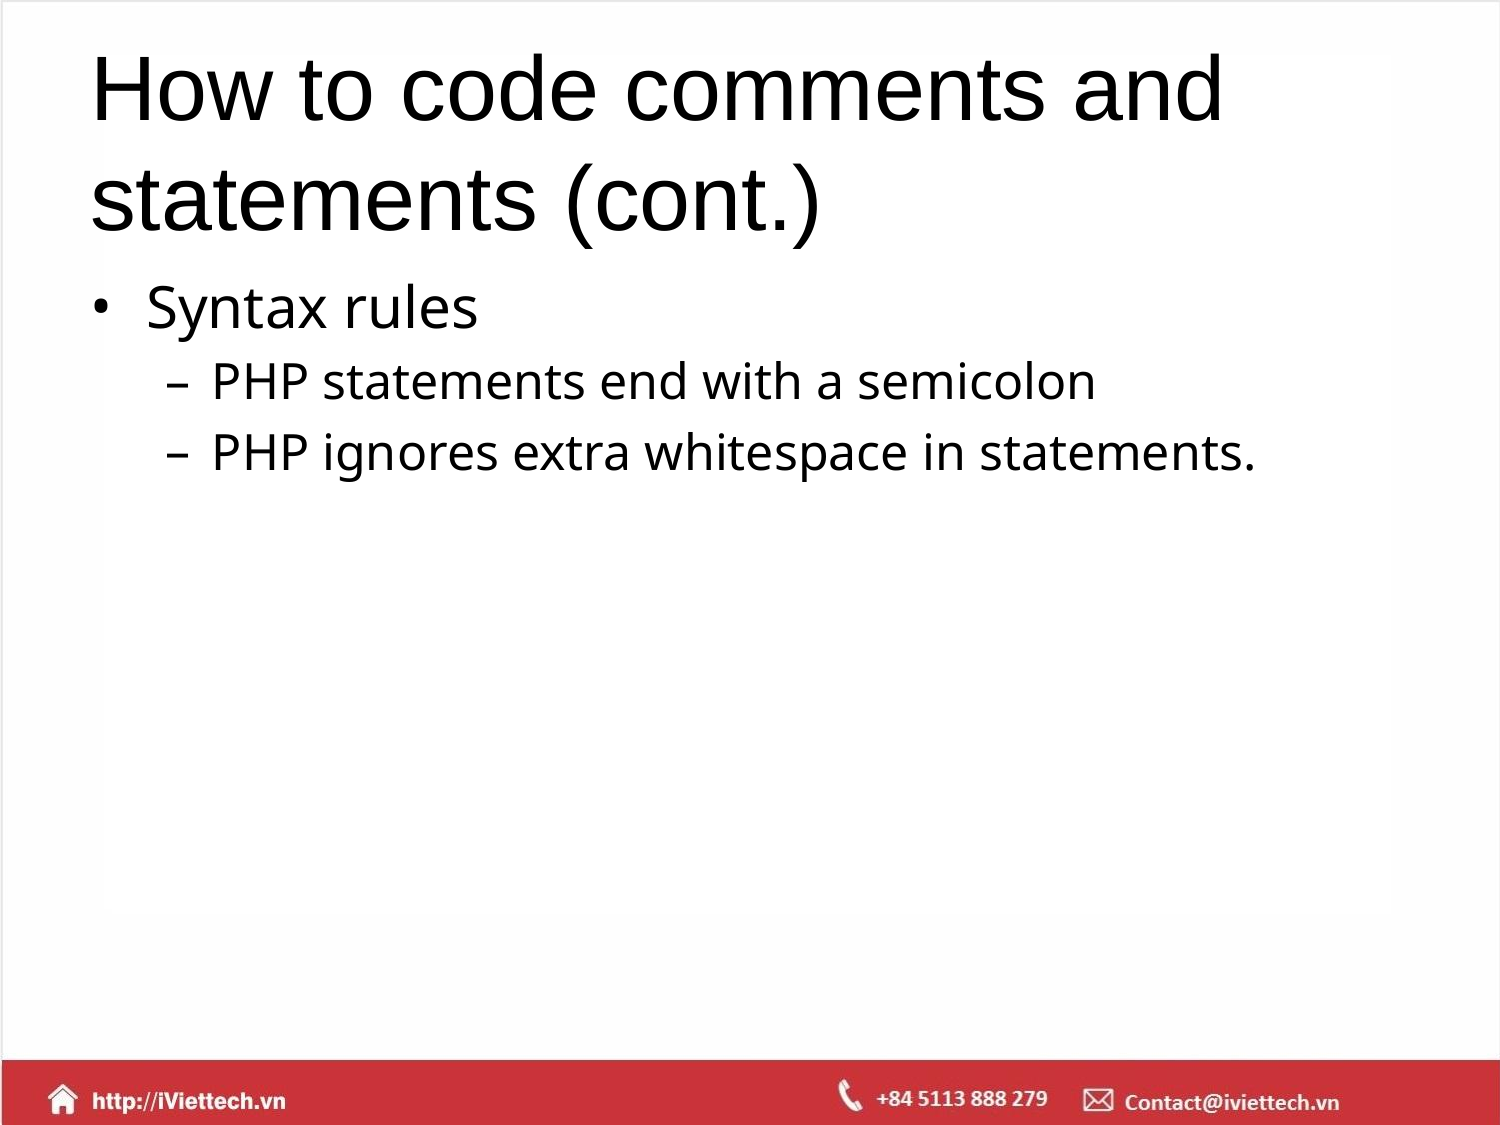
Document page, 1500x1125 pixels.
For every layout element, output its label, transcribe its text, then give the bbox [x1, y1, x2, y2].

list Syntax rules PHP statements end with a semicolon PHP ignores extra whitespace in statements. [75, 262, 1425, 1005]
title How to code comments and statements (cont.) [75, 45, 1425, 233]
picture [0, 0, 1500, 1125]
